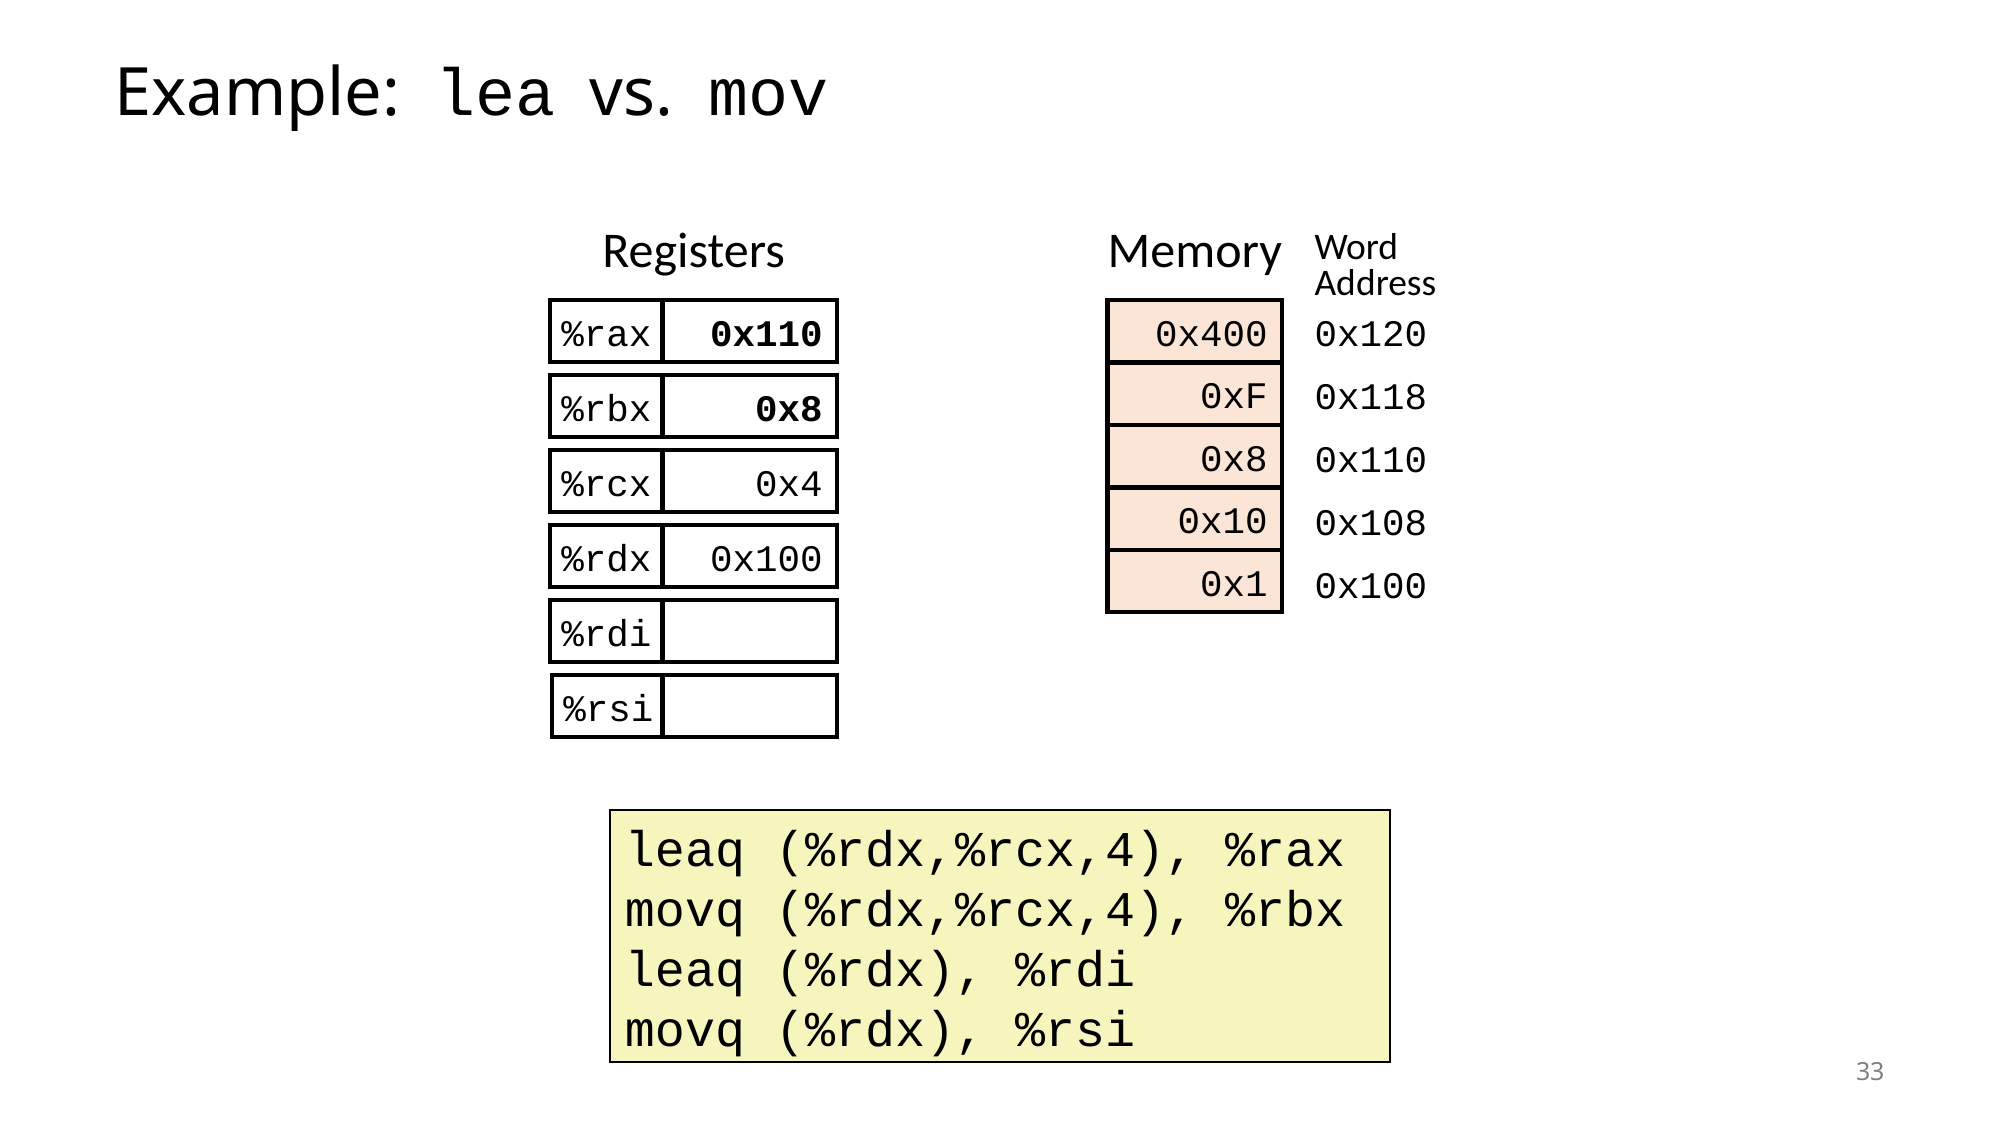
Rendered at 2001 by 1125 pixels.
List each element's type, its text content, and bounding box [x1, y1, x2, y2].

title Example: lea vs. mov [99, 37, 1900, 150]
slide_number 33 [1749, 1042, 1900, 1103]
text_box leaq (%rdx,%rcx,4), %rax movq (%rdx,%rcx,4), %rbx leaq (%rdx), %rdi movq (%rdx), %rsi [609, 809, 1390, 1063]
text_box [549, 209, 838, 738]
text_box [1091, 209, 1451, 614]
